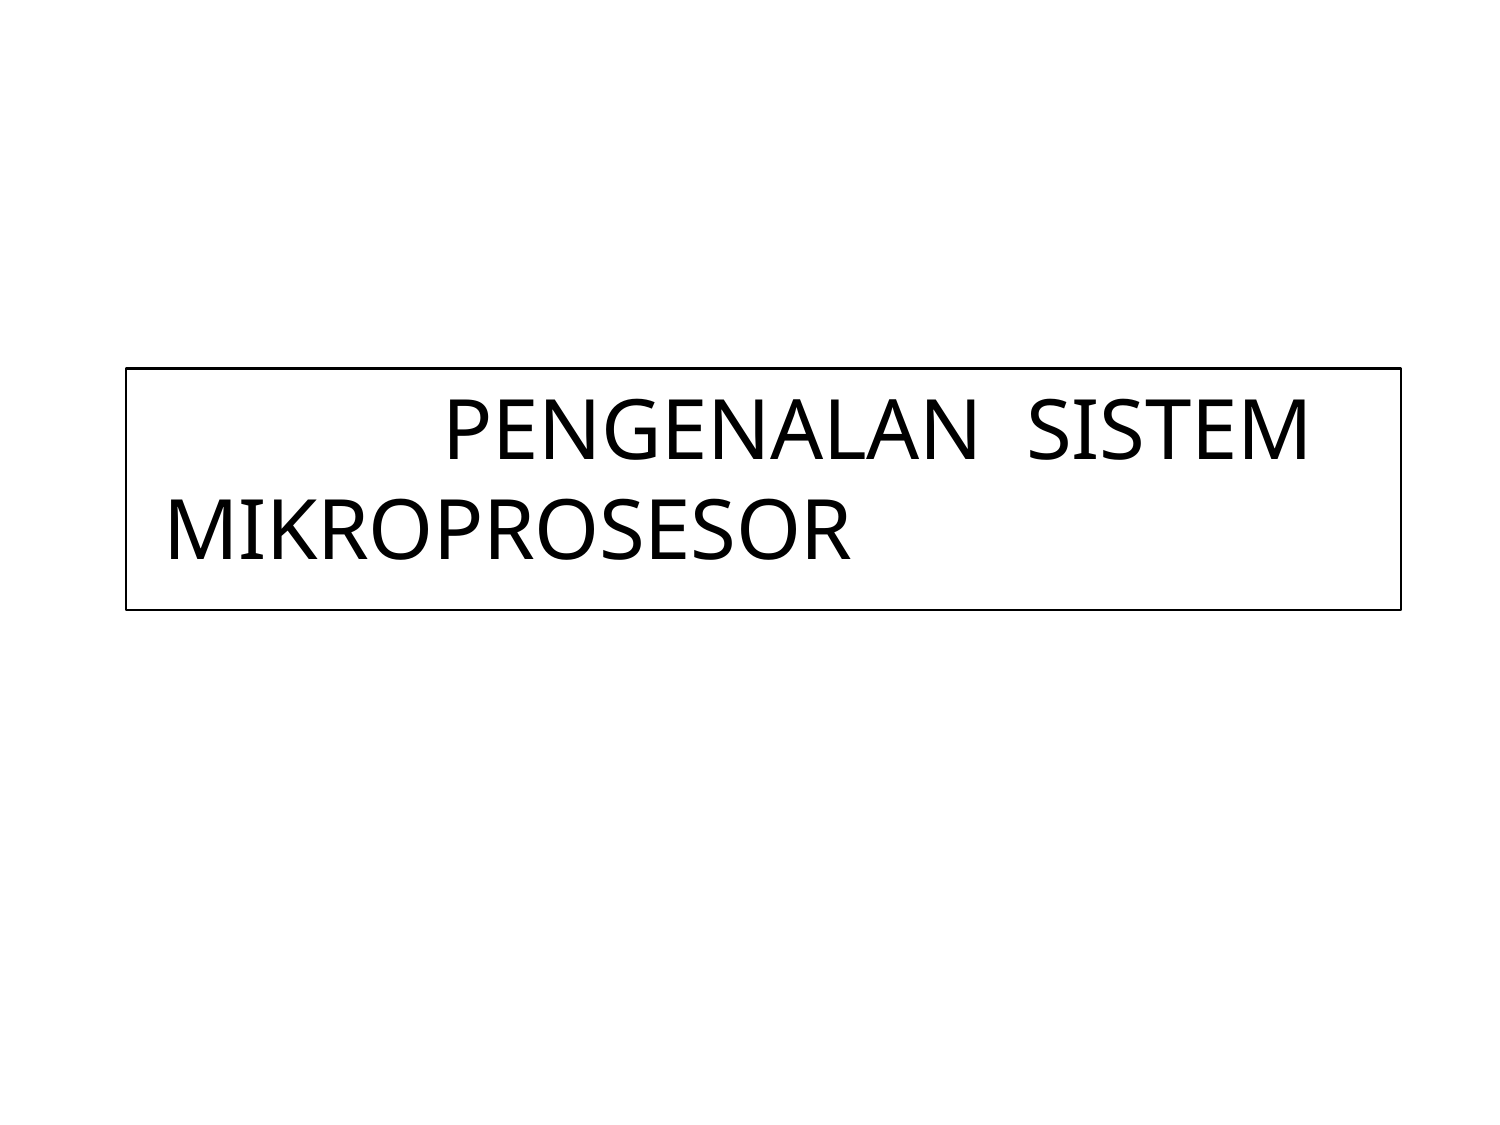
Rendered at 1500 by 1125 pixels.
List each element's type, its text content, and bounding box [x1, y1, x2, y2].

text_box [124, 367, 1402, 611]
list PENGENALAN SISTEM MIKROPROSESOR [78, 267, 1423, 1014]
